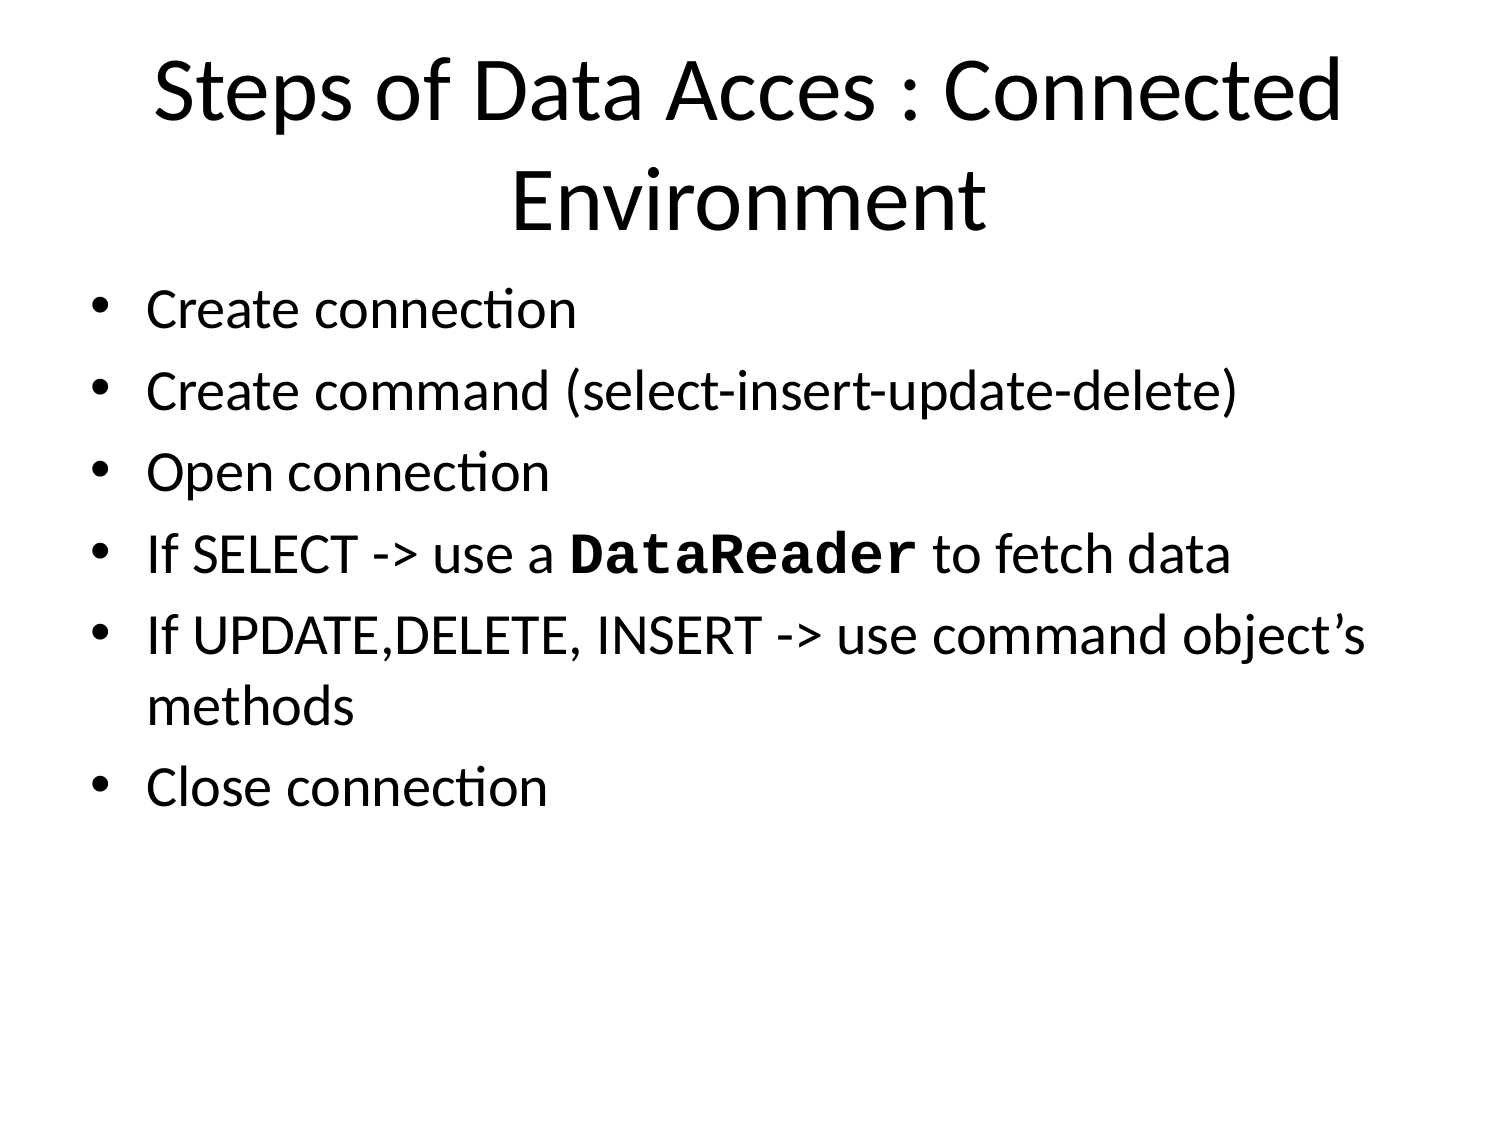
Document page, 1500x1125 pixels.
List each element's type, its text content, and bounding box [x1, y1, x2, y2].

list Create connection Create command (select-insert-update-delete) Open connection If SELECT -> use a DataReader to fetch data If UPDATE,DELETE, INSERT -> use command object’s methods Close connection [75, 262, 1425, 1005]
title Steps of Data Acces : Connected Environment [75, 45, 1425, 233]
